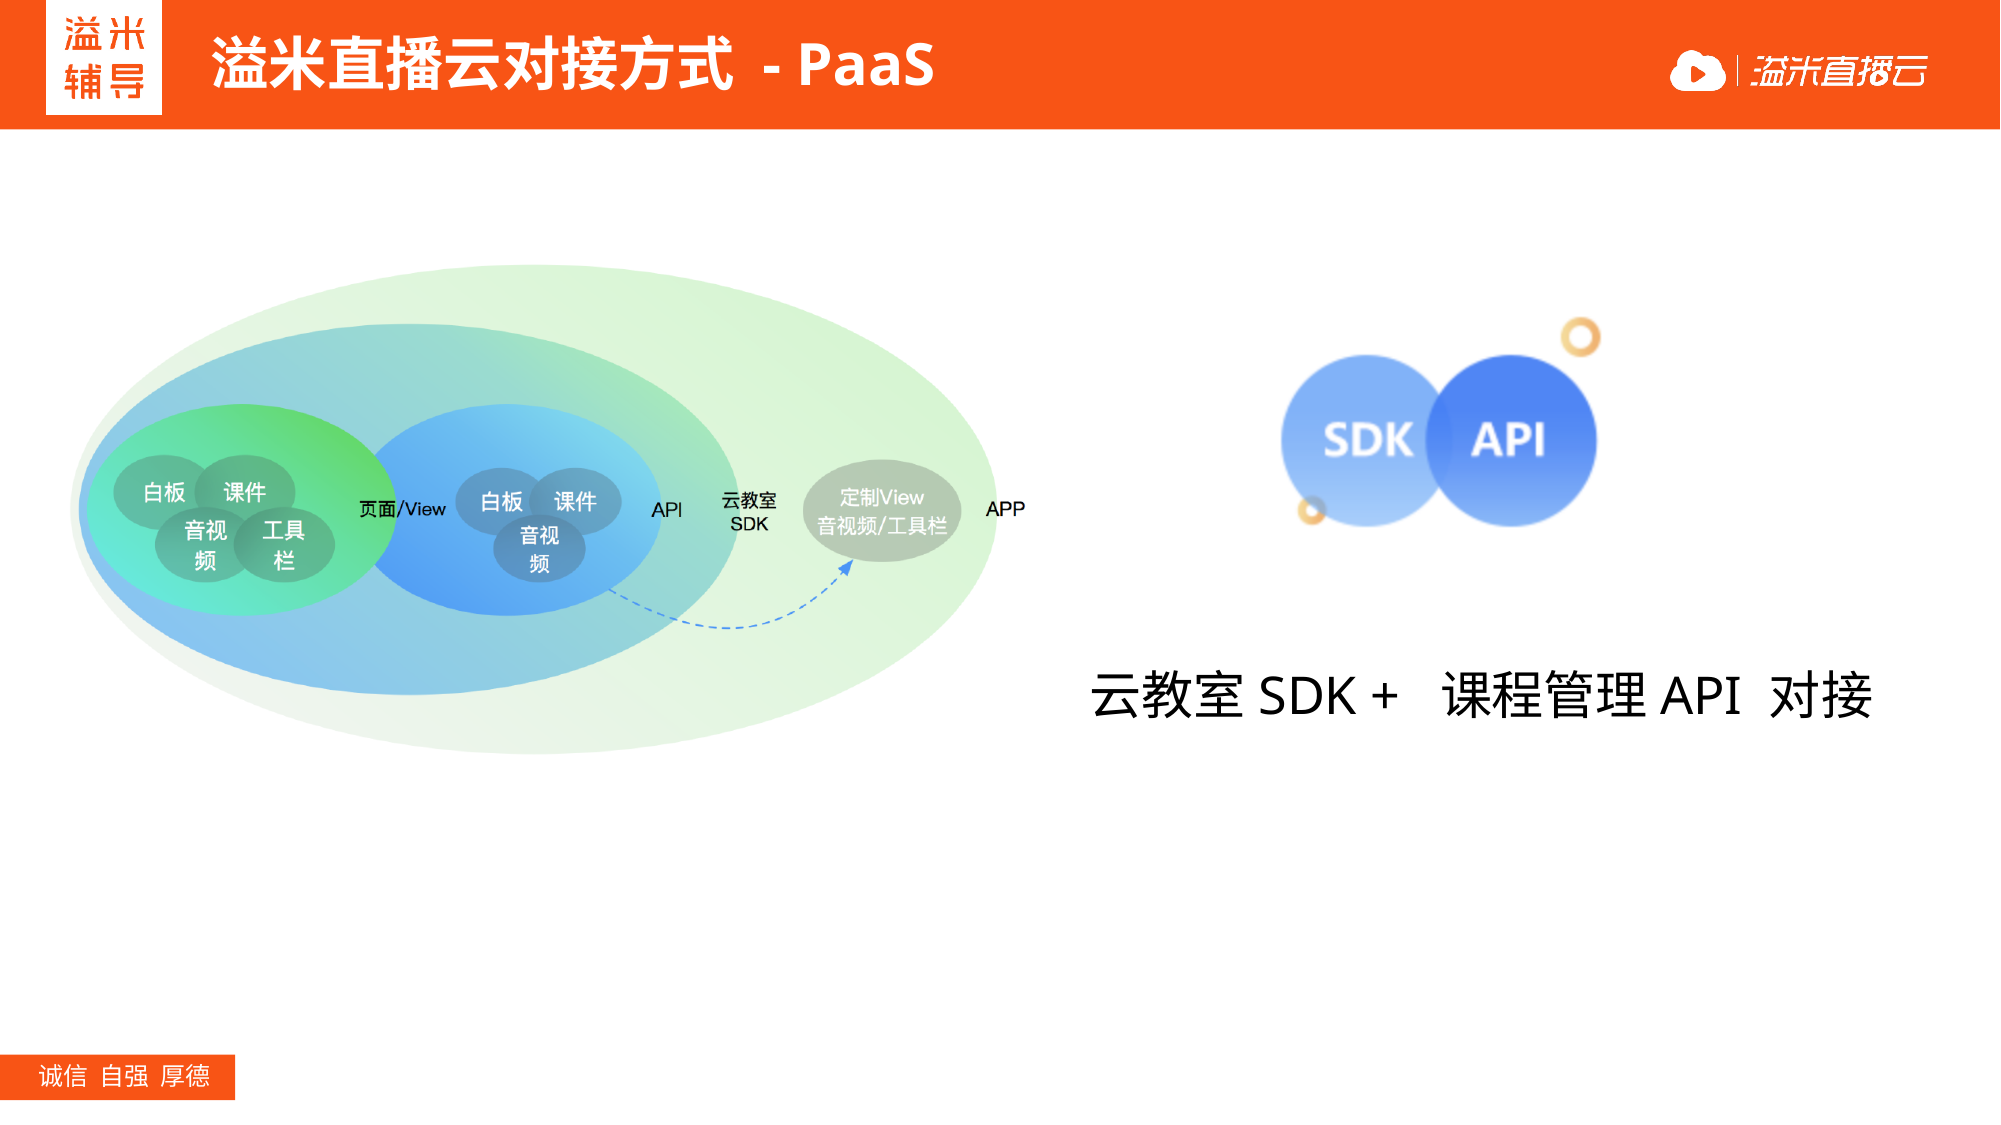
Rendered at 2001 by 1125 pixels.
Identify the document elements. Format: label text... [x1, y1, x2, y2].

picture [1670, 50, 1928, 91]
text_box [0, 1054, 236, 1101]
text_box 溢米直播云对接方式 - PaaS [196, 19, 1137, 105]
text_box 诚信 自强 厚德 [15, 1052, 234, 1098]
picture [1248, 290, 1636, 556]
picture [46, 0, 162, 115]
text_box [0, 0, 2000, 130]
picture [46, 254, 1076, 768]
text_box 云教室SDK + 课程管理API 对接 [1076, 654, 1942, 732]
